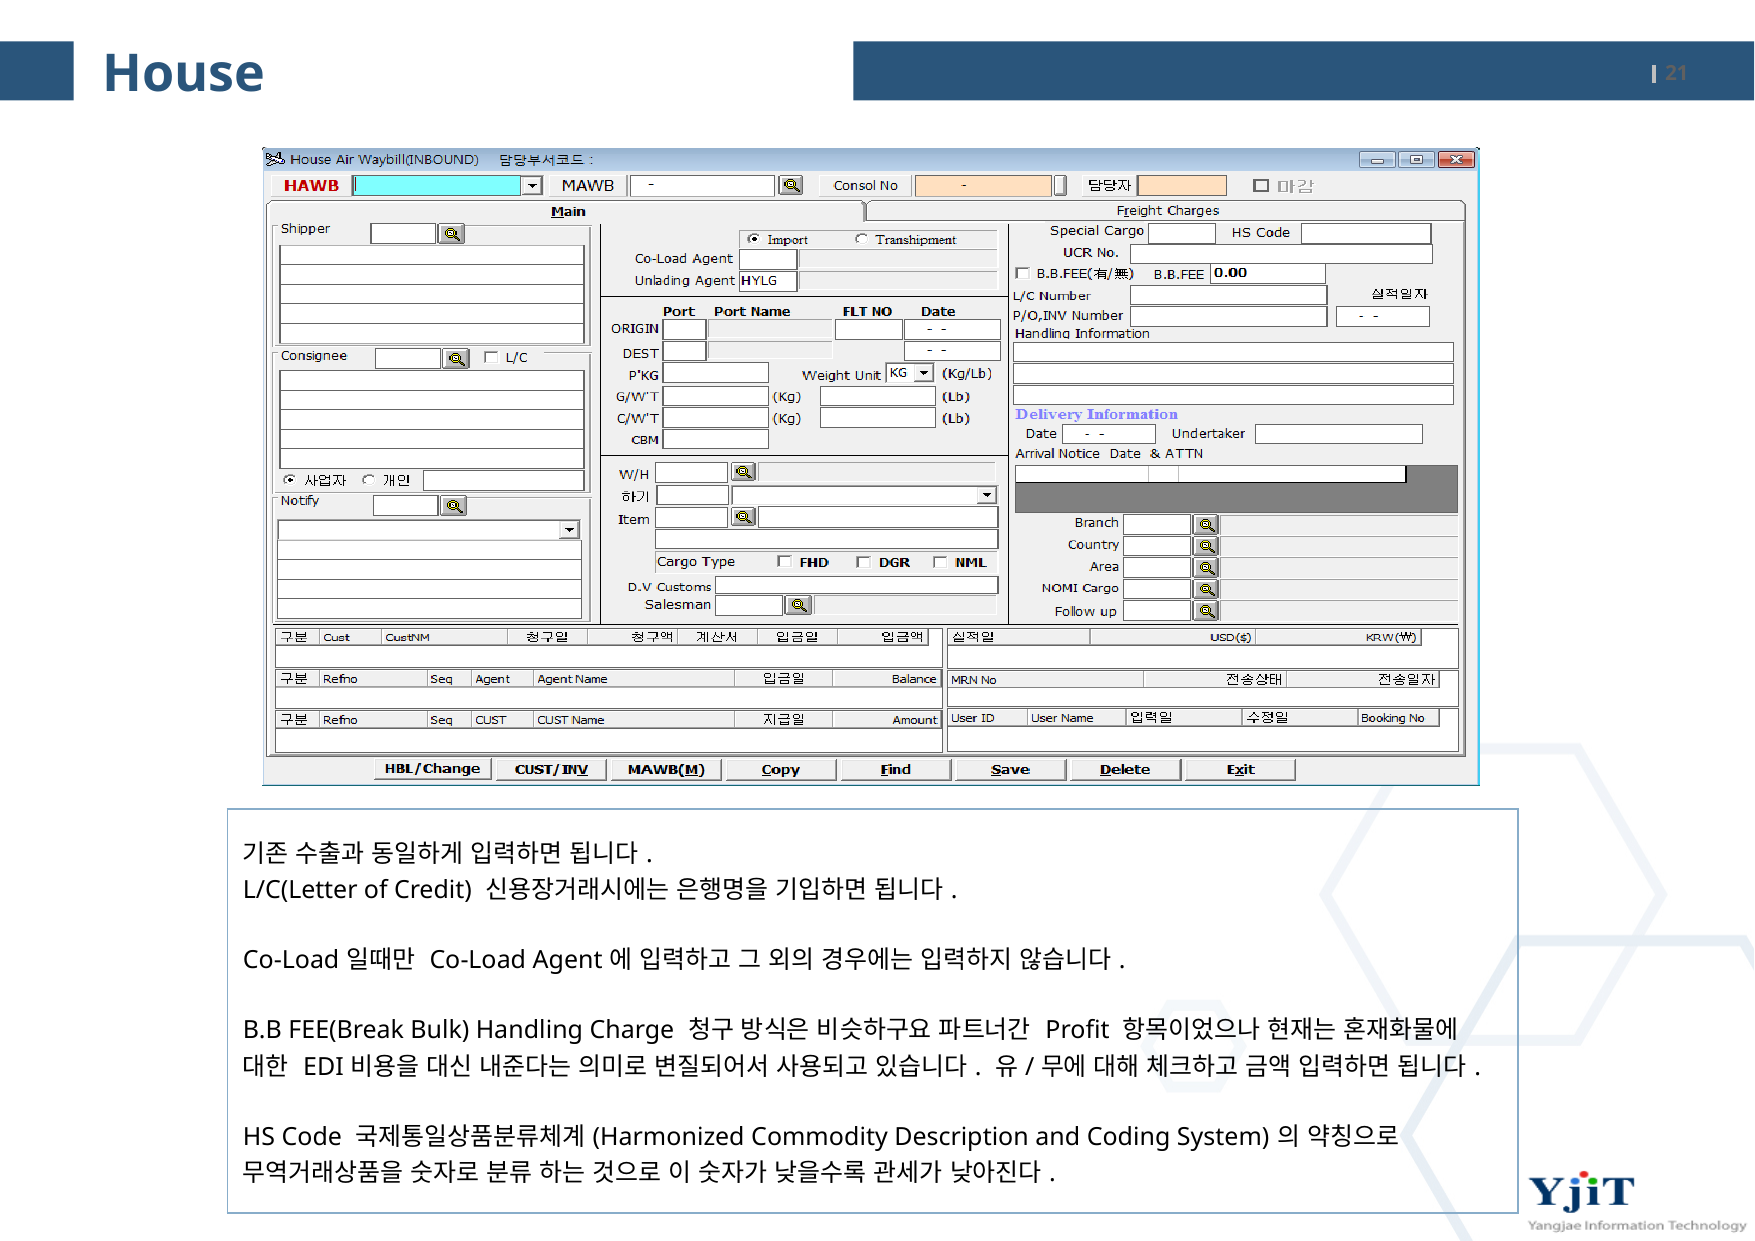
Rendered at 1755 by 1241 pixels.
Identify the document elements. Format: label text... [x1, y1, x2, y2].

slide_number 21 [1647, 46, 1731, 101]
picture [0, 0, 1755, 1241]
table_header 기존 수출과 동일하게 입력하면 됩니다. L/C(Letter of Credit) 신용장거래시에는 은행명을 기입하면 됩니다. Co-Load일때만 Co-Load Agent에 입력하고 그 외의 경우에는 입력하지 않습니다. B.B FEE(Break Bulk) Handling Charge 청구 방식은 비슷하구요 파트너간 Profit 항목이었으나 현재는 혼재화물에 대한 EDI비용을 대신 내준다는 의미로 변질되어서 사용되고 있습니다. 유/무에 대해 체크하고 금액 입력하면 됩니다. HS Code 국제통일상품분류체계(Harmonized Commodity Description and Coding System)의 약칭으로 무역거래상품을 숫자로 분류 하는 것으로 이 숫자가 낮을수록 관세가 낮아진다. [228, 810, 1517, 1212]
list House [85, 30, 842, 114]
